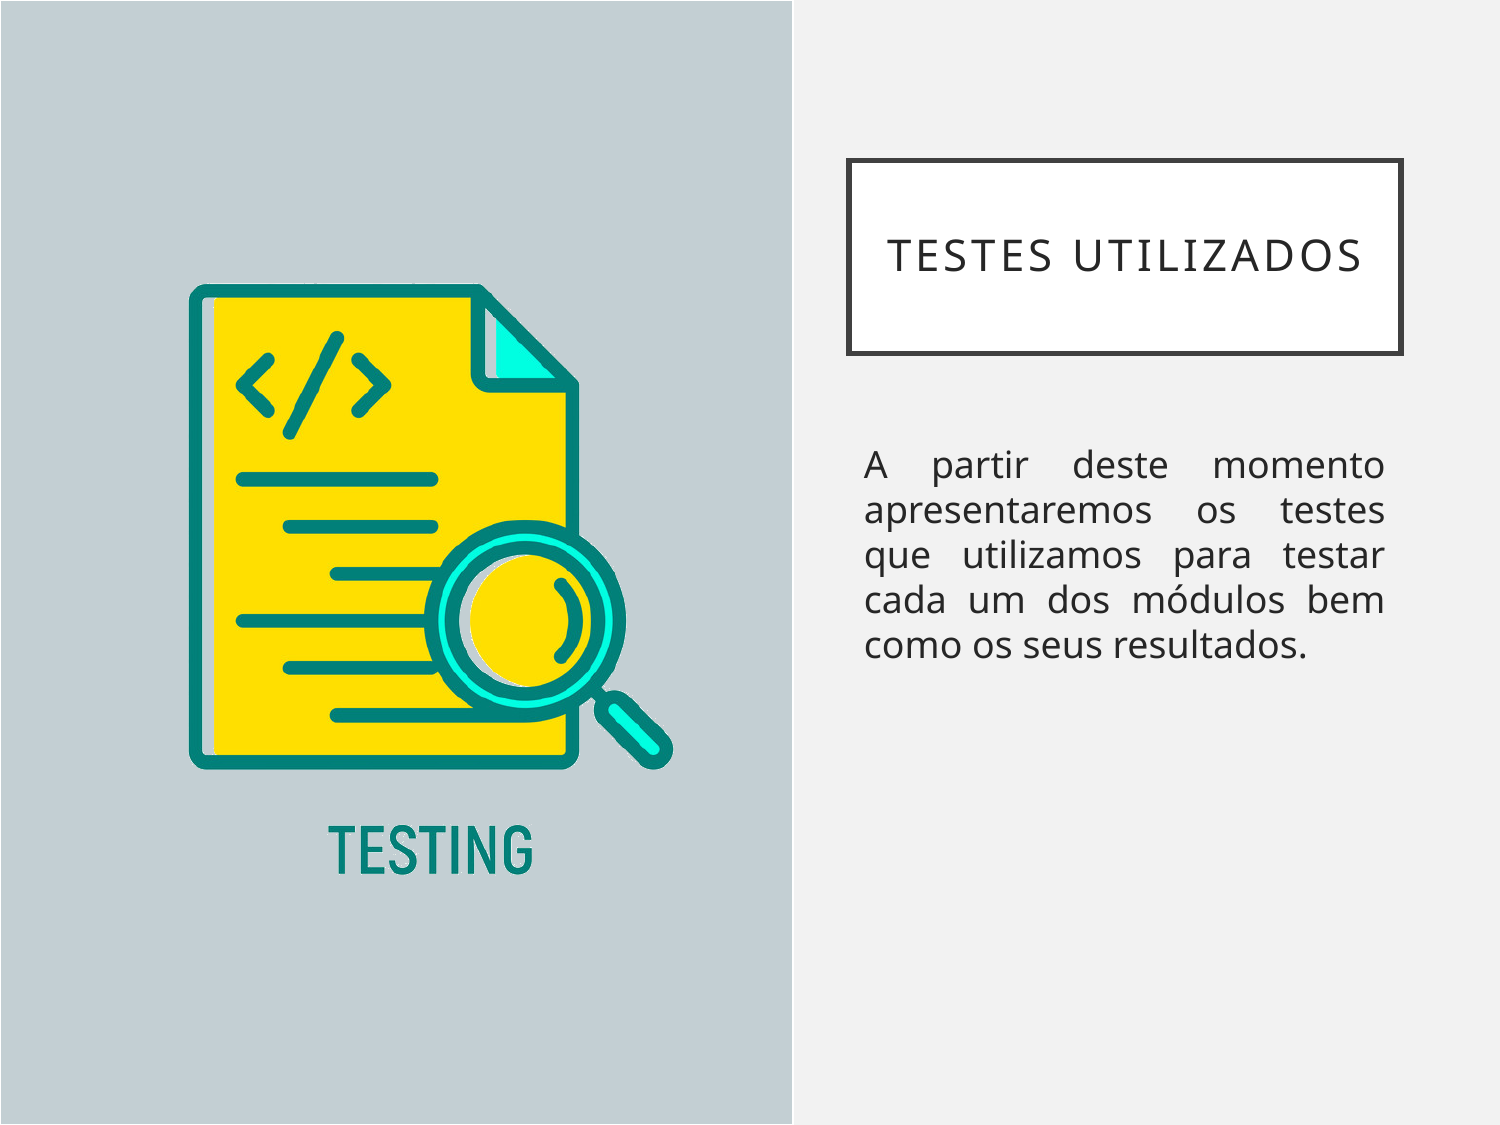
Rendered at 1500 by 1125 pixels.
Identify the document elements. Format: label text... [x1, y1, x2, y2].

text_box [0, 0, 794, 1125]
list A partir deste momento apresentaremos os testes que utilizamos para testar cada um dos módulos bem como os seus resultados. [848, 433, 1401, 709]
picture [28, 115, 720, 917]
title TESTES utilizados [846, 158, 1404, 356]
